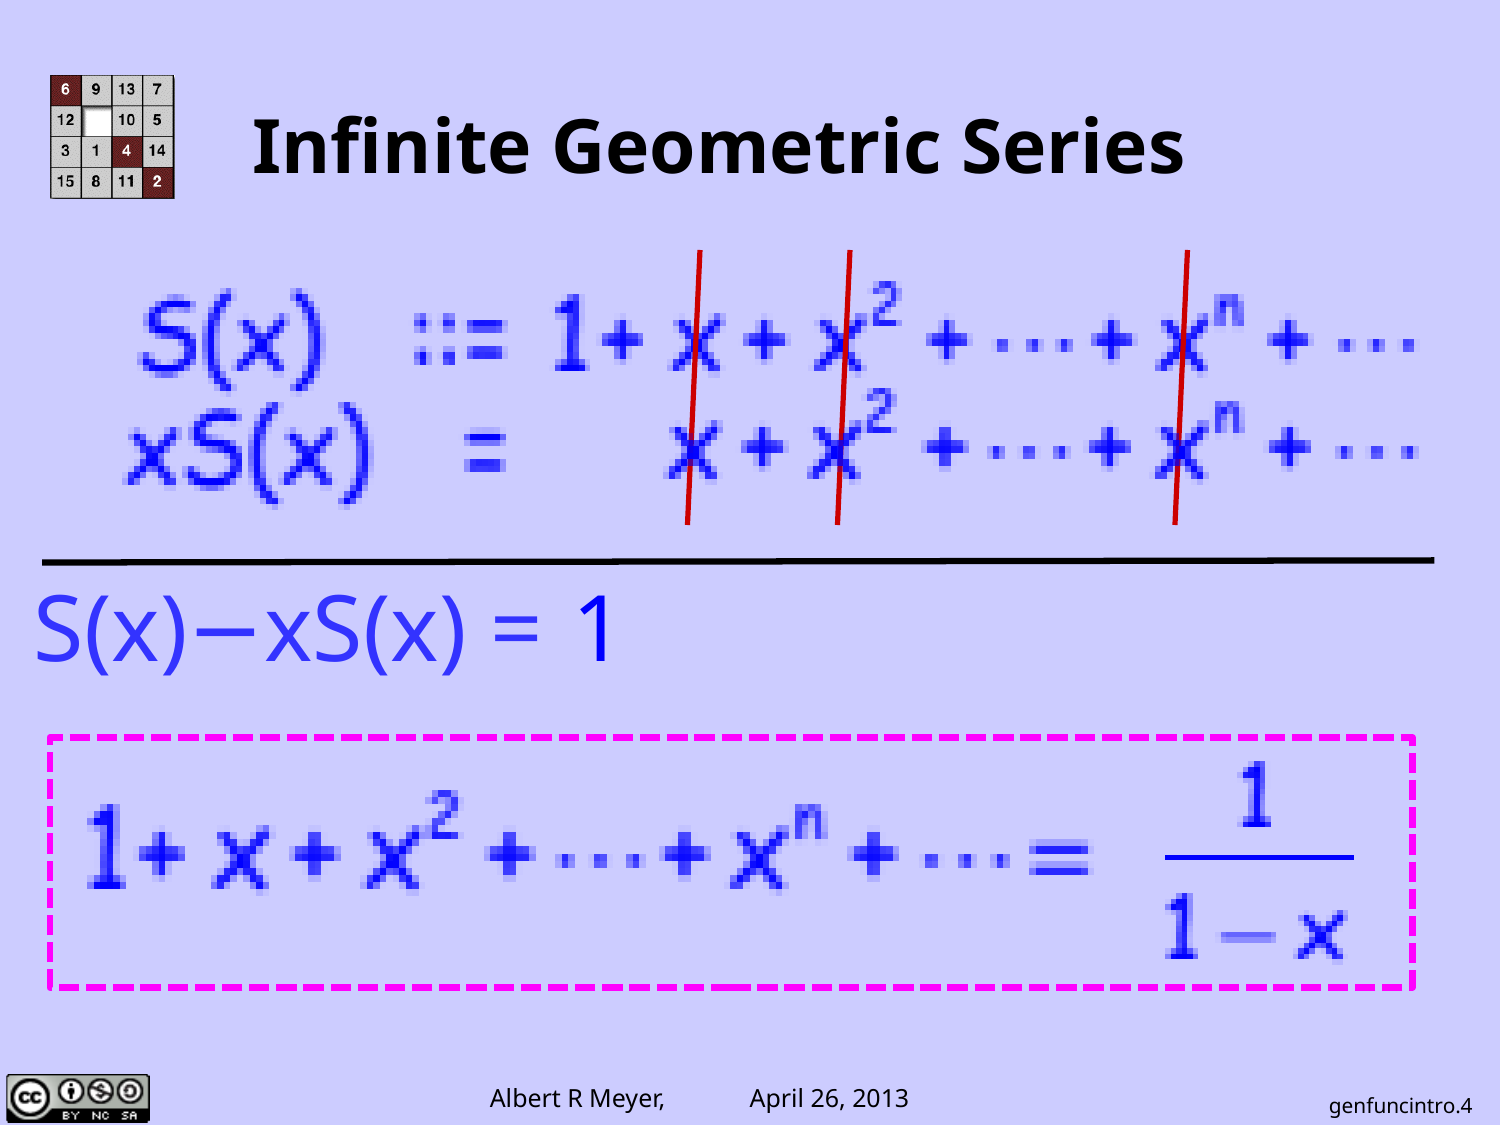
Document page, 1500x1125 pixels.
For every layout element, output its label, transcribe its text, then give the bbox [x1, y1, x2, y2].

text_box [74, 762, 1102, 926]
slide_number genfuncintro.4 [1049, 1084, 1488, 1125]
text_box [1191, 256, 1451, 405]
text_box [687, 521, 1188, 526]
text_box 1 [557, 562, 640, 688]
text_box S(x)−xS(x) = [19, 562, 557, 688]
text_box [110, 382, 513, 518]
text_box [687, 249, 1188, 360]
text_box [651, 362, 1426, 513]
picture [50, 75, 175, 199]
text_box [1149, 712, 1360, 971]
title Infinite Geometric Series [237, 49, 1476, 238]
picture [6, 1074, 150, 1123]
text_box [126, 256, 682, 405]
text_box [49, 737, 1413, 988]
